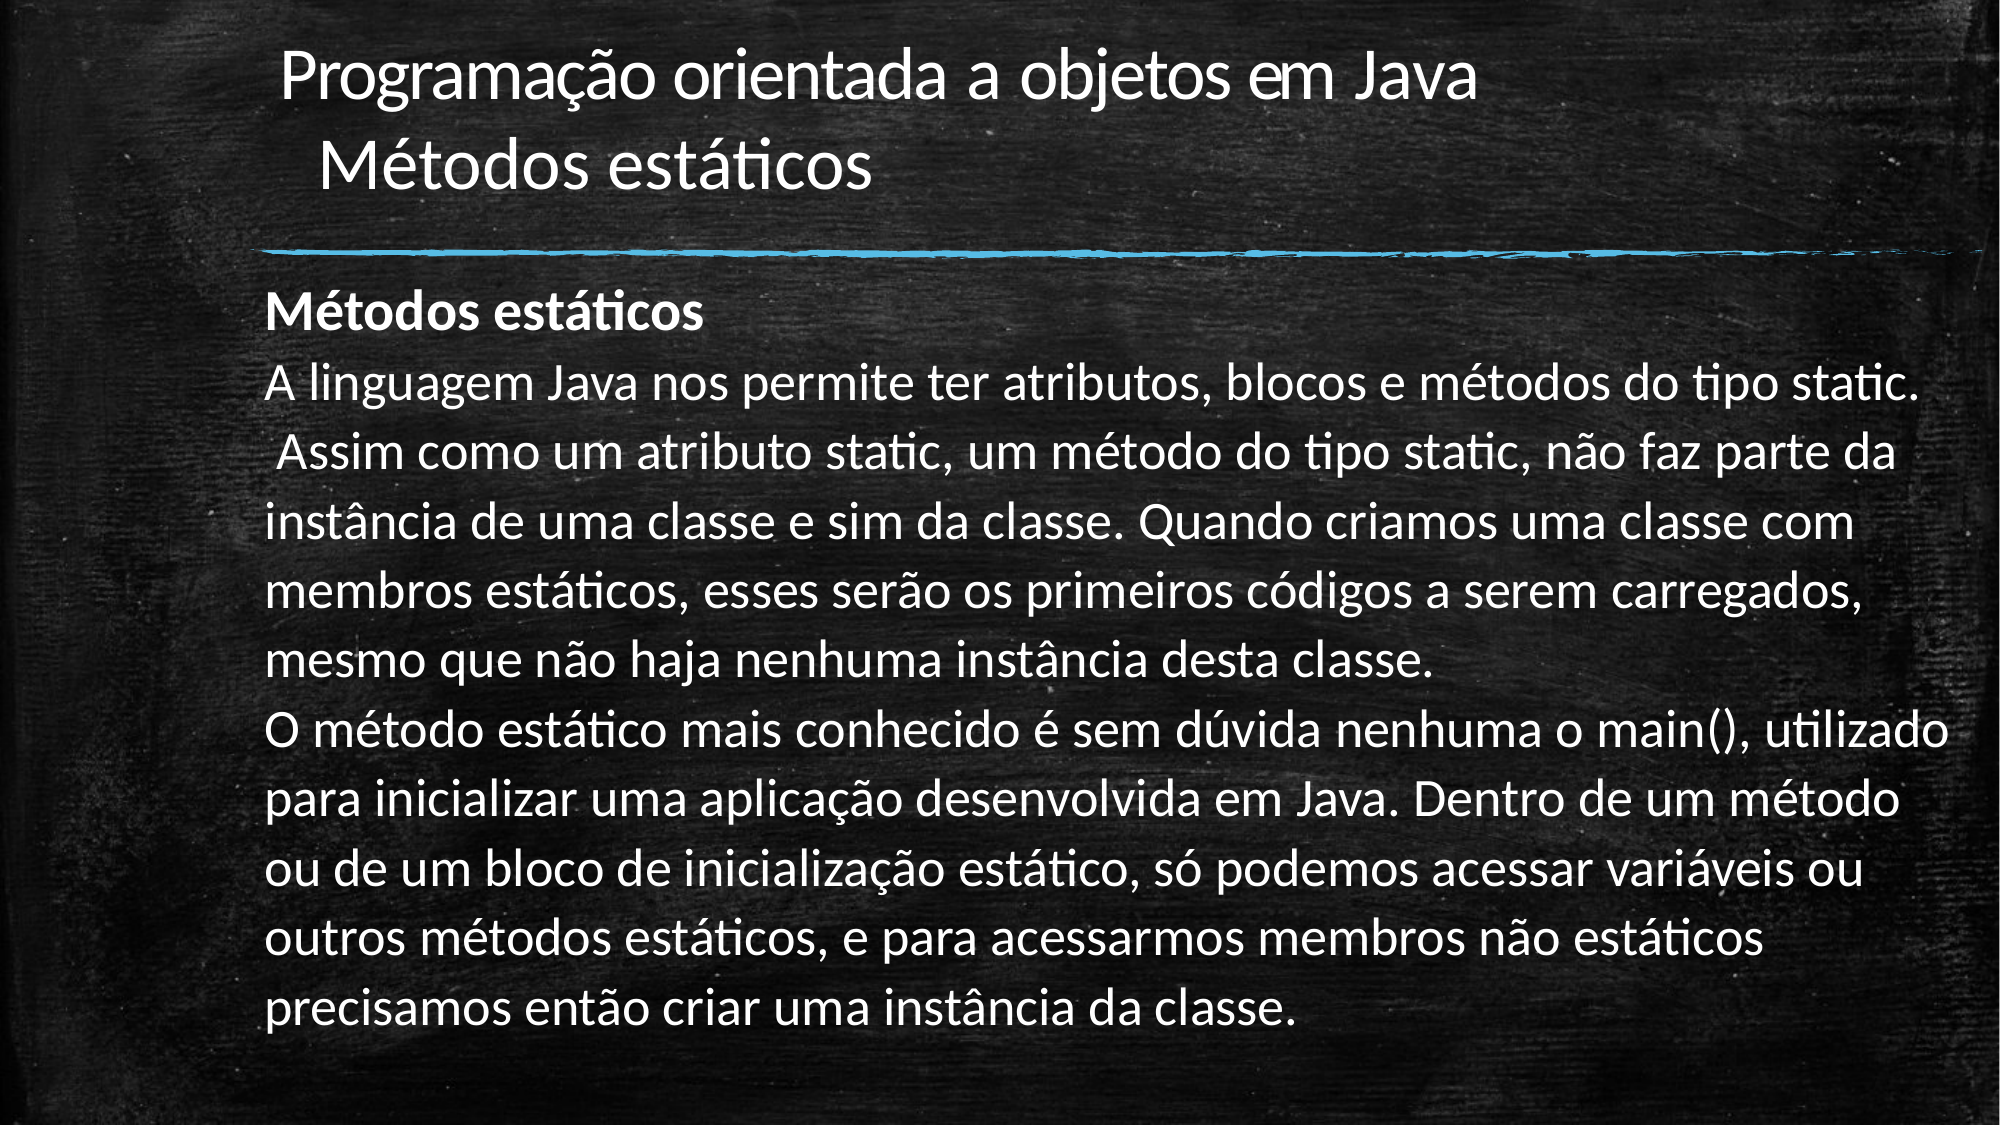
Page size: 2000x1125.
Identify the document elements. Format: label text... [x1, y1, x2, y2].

title Programação orientada a objetos em Java Métodos estáticos [249, 45, 1768, 213]
list Métodos estáticos A linguagem Java nos permite ter atributos, blocos e métodos do tipo static. Assim como um atributo static, um método do tipo static, não faz parte da instância de uma classe e sim da classe. Quando criamos uma classe com membros estáticos, esses serão os primeiros códigos a serem carregados, mesmo que não haja nenhuma instância desta classe. O método estático mais conhecido é sem dúvida nenhuma o main(), utilizado para inicializar uma aplicação desenvolvida em Java. Dentro de um método ou de um bloco de inicialização estático, só podemos acessar variáveis ou outros métodos estáticos, e para acessarmos membros não estáticos precisamos então criar uma instância da classe. [249, 259, 1969, 1125]
